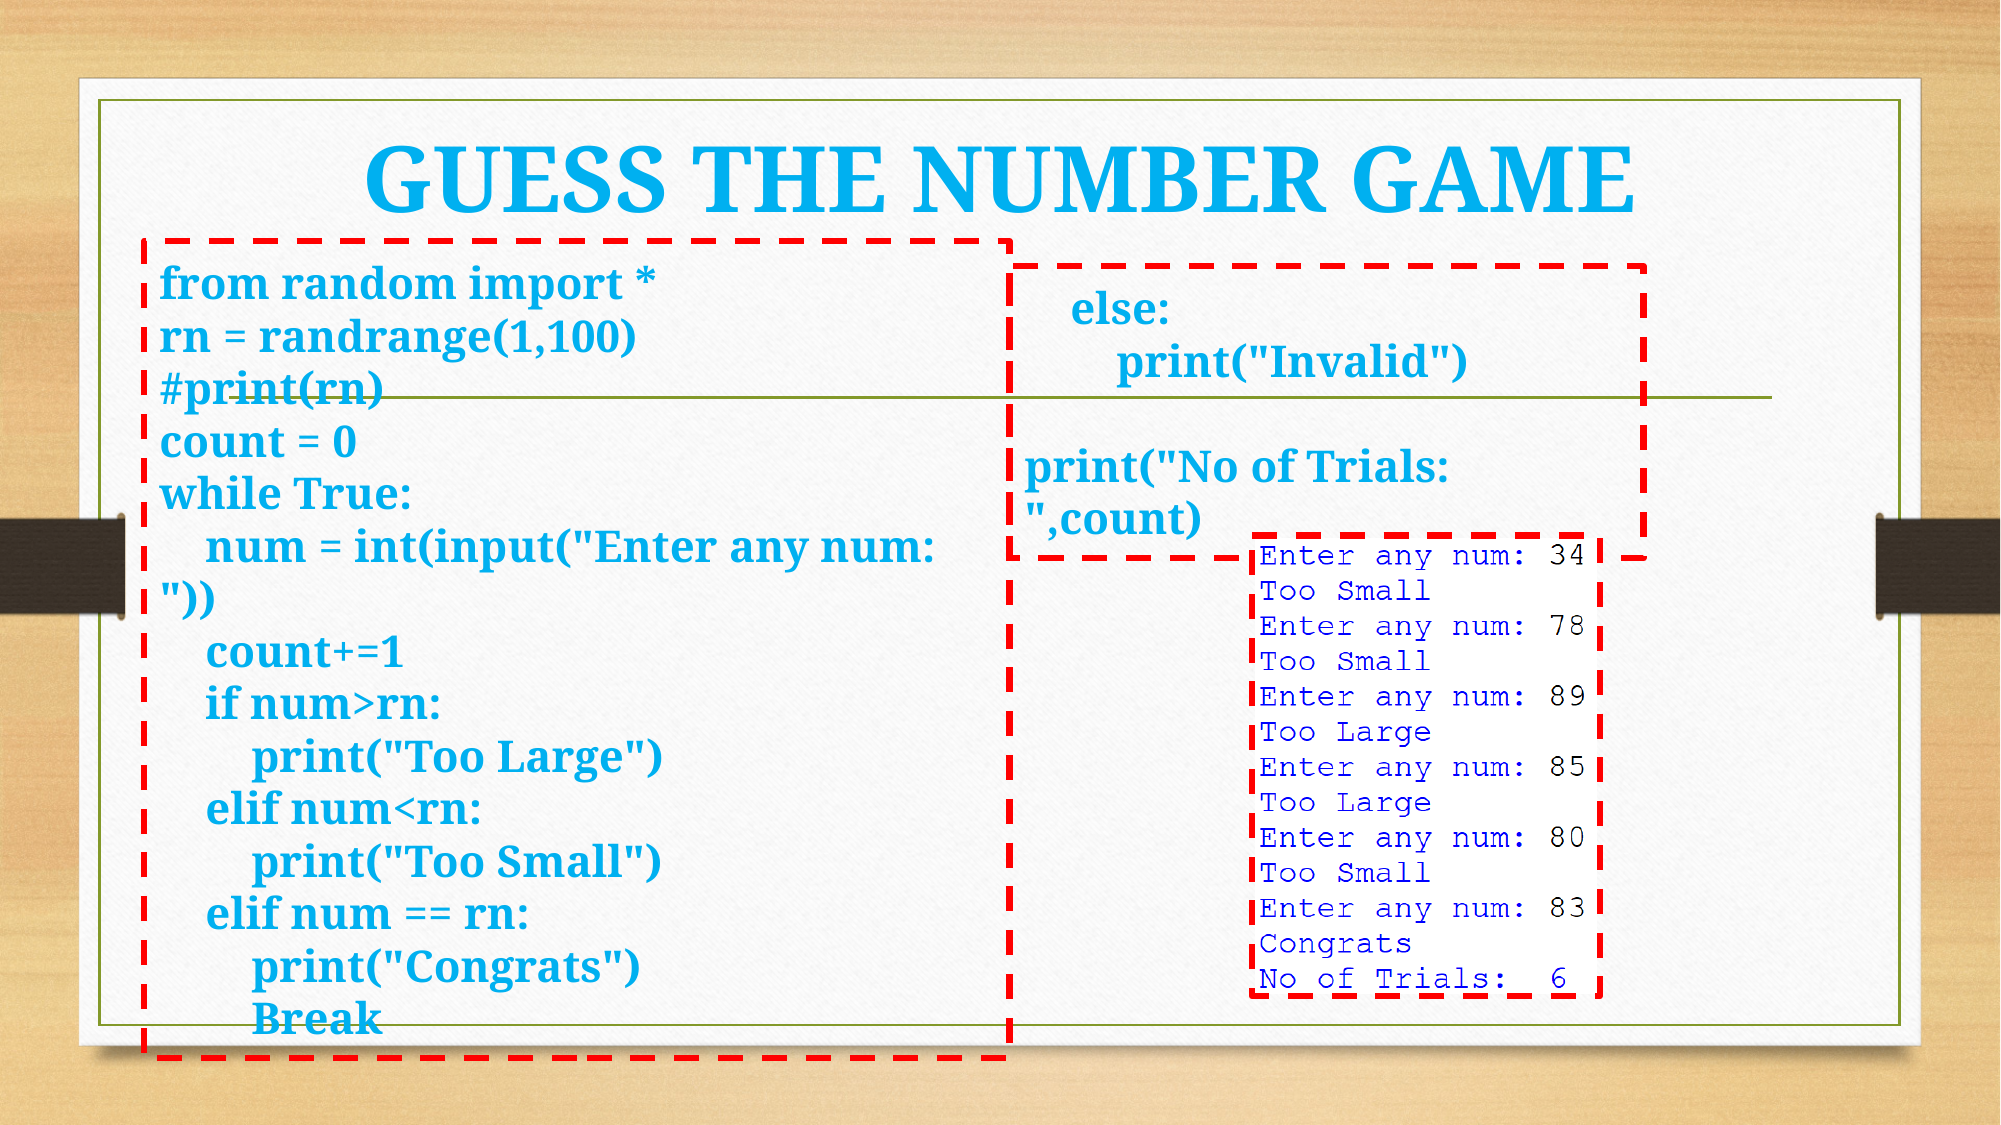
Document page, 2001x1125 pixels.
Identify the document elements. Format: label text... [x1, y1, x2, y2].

text_box else: print("Invalid") print("No of Trials: ",count) [1009, 265, 1644, 559]
picture [0, 0, 2001, 1125]
title GUESS THE NUMBER GAME [212, 69, 1788, 283]
text_box from random import * rn = randrange(1,100) #print(rn) count = 0 while True: num = int(input("Enter any num: ")) count+=1 if num>rn: print("Too Large") elif num<rn: print("Too Small") elif num == rn: print("Congrats") Break [144, 240, 1010, 1059]
